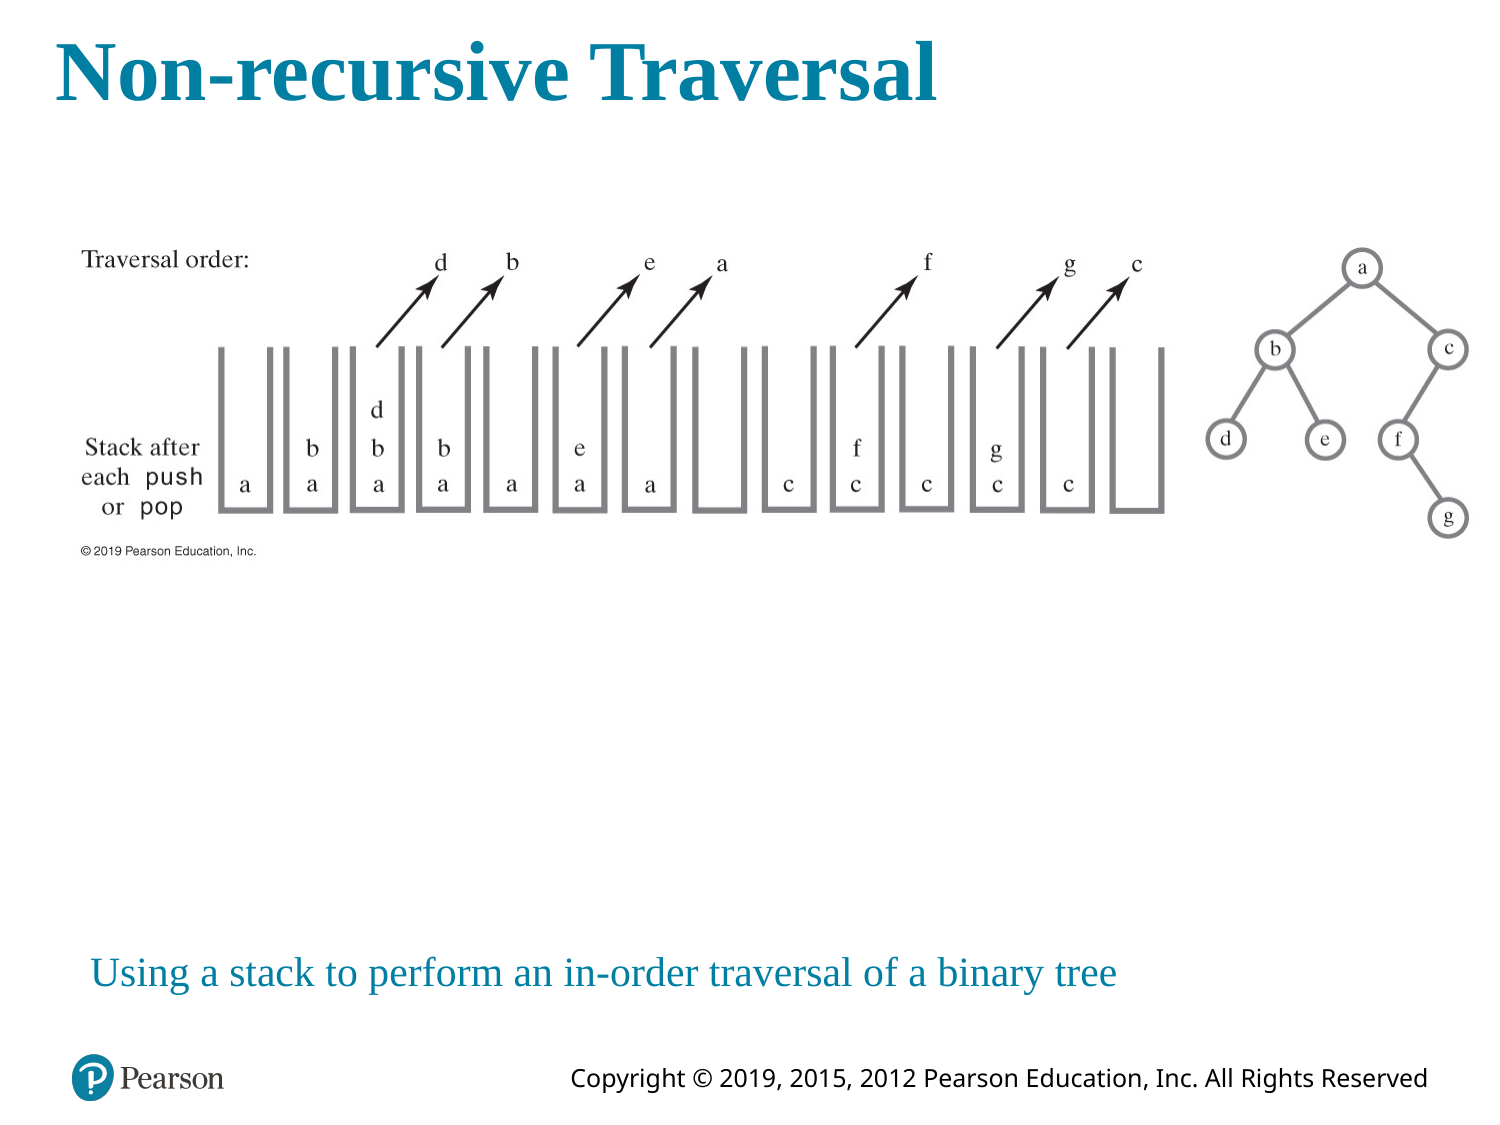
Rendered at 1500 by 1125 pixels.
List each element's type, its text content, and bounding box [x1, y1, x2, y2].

title Non-recursive Traversal [40, 0, 1438, 133]
list Using a stack to perform an in-order traversal of a binary tree [74, 913, 1426, 1011]
picture [72, 1054, 88, 1070]
picture [80, 1063, 106, 1088]
picture [98, 1054, 224, 1101]
picture [74, 241, 1476, 563]
picture [72, 1087, 83, 1101]
